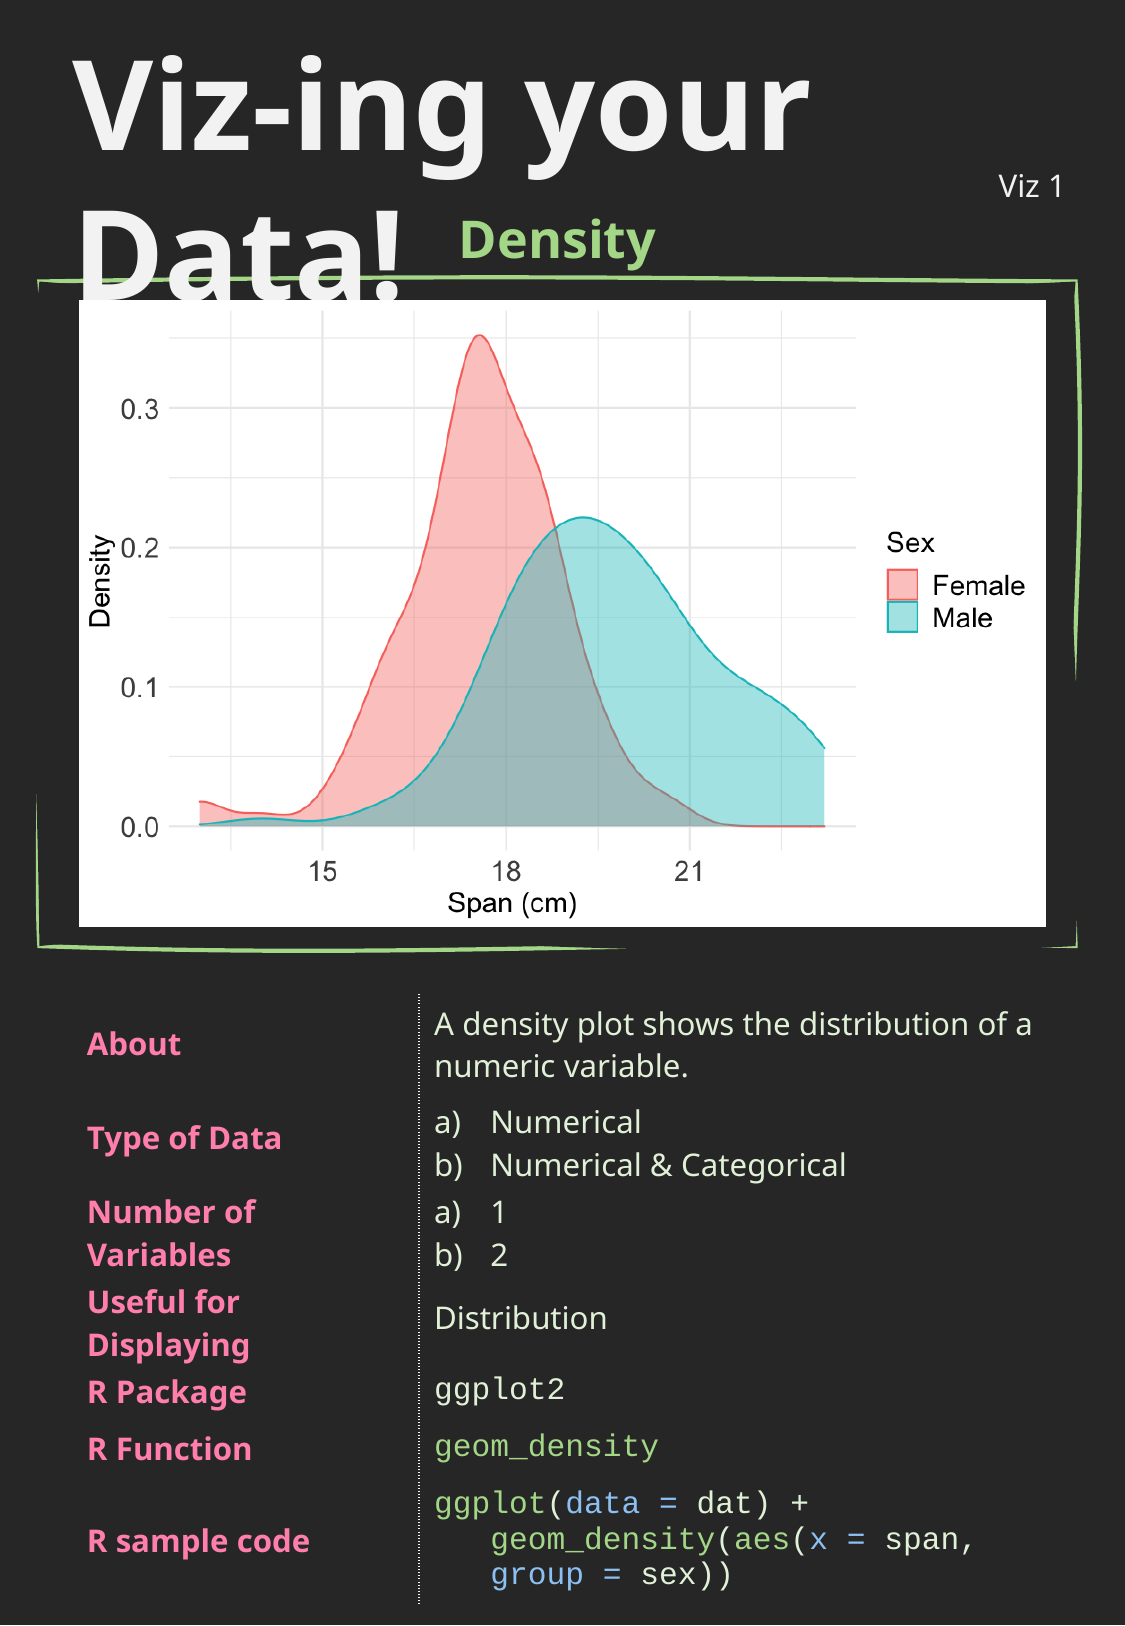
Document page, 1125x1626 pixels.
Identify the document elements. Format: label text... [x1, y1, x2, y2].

table_cell Numerical Numerical & Categorical [419, 1093, 1108, 1182]
table_cell R sample code [72, 1477, 419, 1605]
table_cell ggplot(data = dat) + geom_density(aes(x = span, group = sex)) [419, 1477, 1108, 1605]
table_cell Distribution [419, 1272, 1108, 1362]
table_header About [72, 994, 419, 1093]
table_cell R Function [72, 1420, 419, 1477]
text_box Density [132, 198, 983, 276]
table_cell ggplot2 [419, 1362, 1108, 1420]
picture [79, 300, 1046, 927]
table_cell geom_density [419, 1420, 1108, 1477]
text_box Viz 1 [891, 158, 1125, 211]
table_cell Type of Data [72, 1093, 419, 1182]
table_header A density plot shows the distribution of a numeric variable. [419, 994, 1108, 1093]
text_box [27, 280, 1082, 953]
table_cell Useful for Displaying [72, 1272, 419, 1362]
table_cell Number of Variables [72, 1182, 419, 1272]
table_cell R Package [72, 1362, 419, 1420]
table_cell 1 2 [419, 1182, 1108, 1272]
text_box Viz-ing your Data! [57, 18, 1076, 333]
